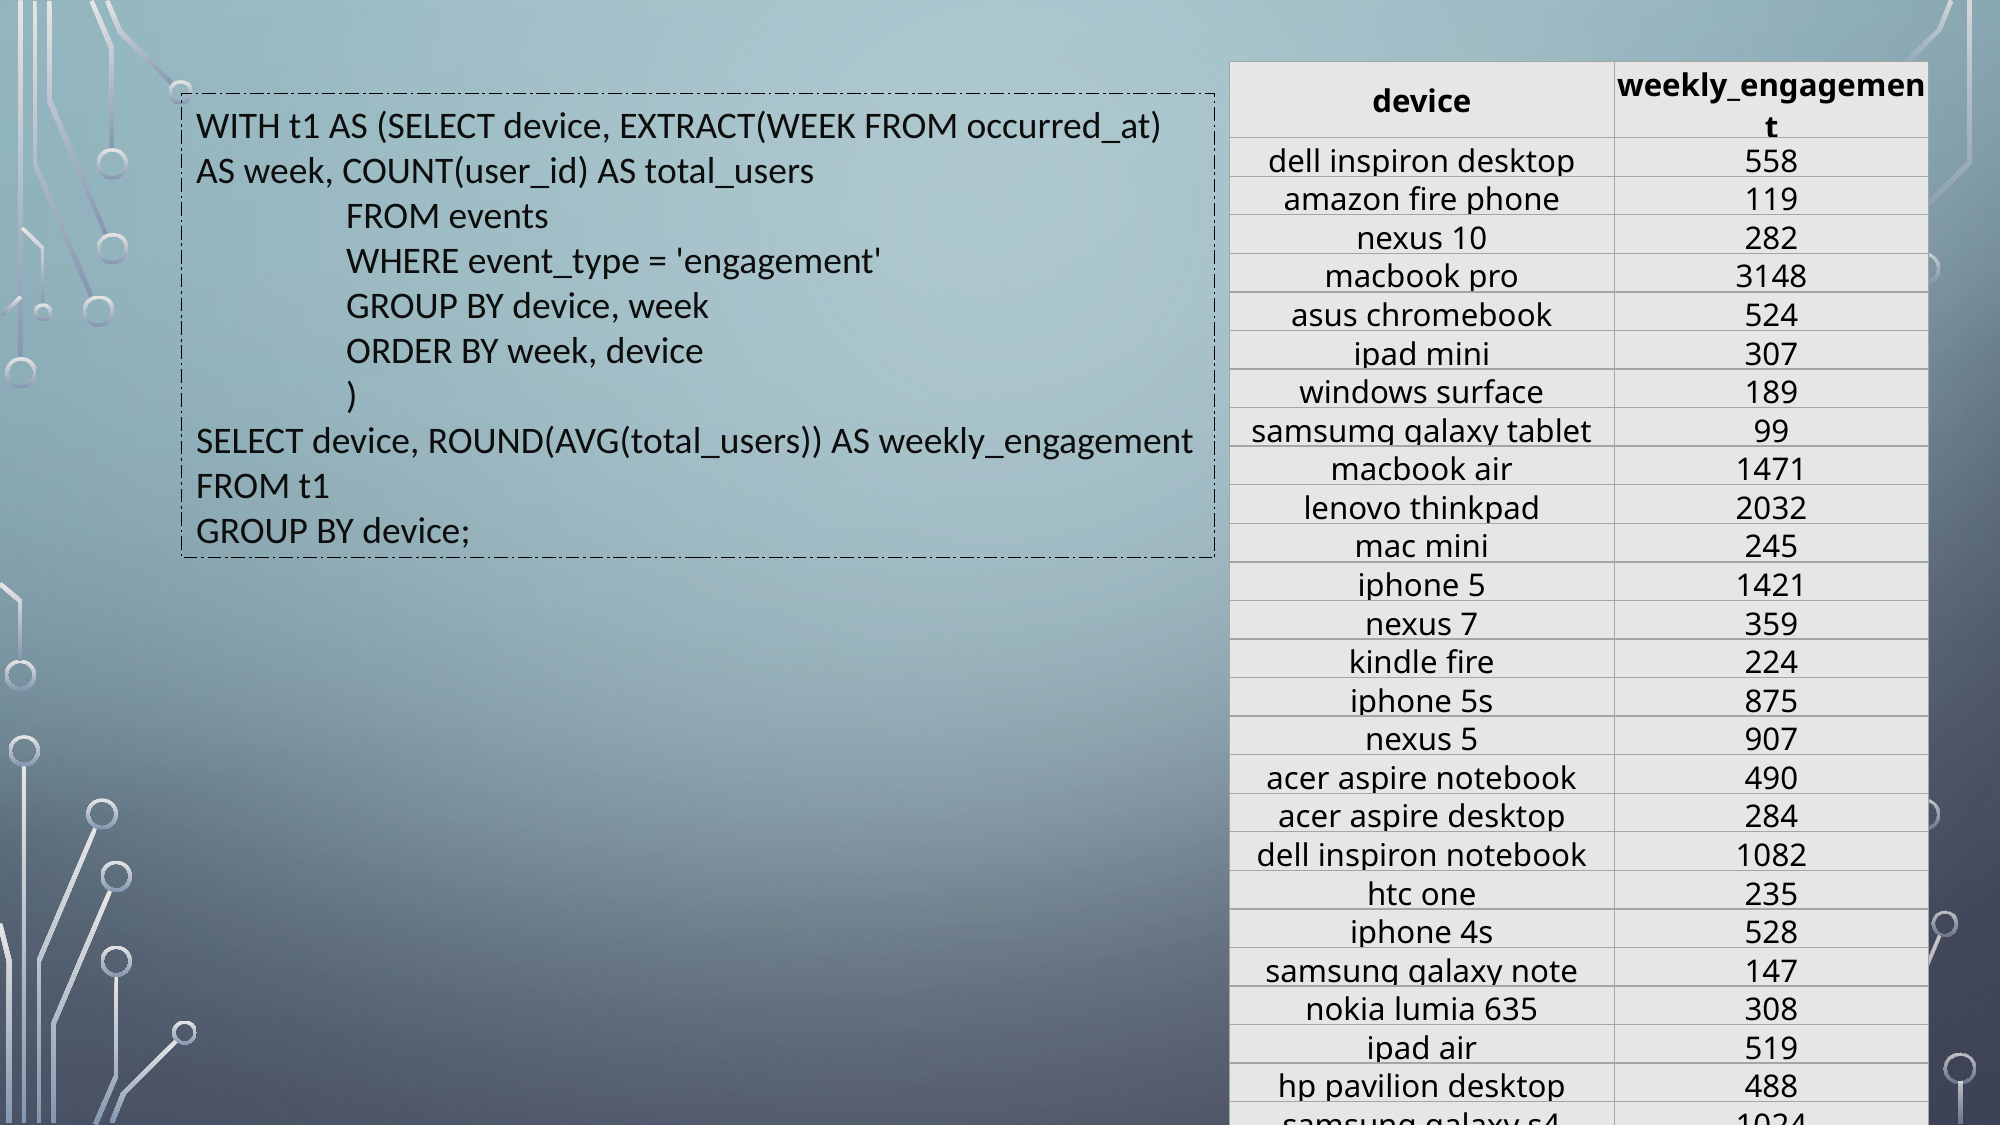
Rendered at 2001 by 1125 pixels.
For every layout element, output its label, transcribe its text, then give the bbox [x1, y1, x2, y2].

table_cell iphone 5 [1230, 563, 1614, 600]
table_cell 528 [1615, 910, 1928, 947]
table_cell 245 [1615, 524, 1928, 561]
table_cell dell inspiron notebook [1230, 832, 1614, 870]
table_cell asus chromebook [1230, 293, 1614, 330]
table_cell samsung galaxy s4 [1230, 1102, 1614, 1125]
table_cell 282 [1615, 215, 1928, 253]
table_cell 99 [1615, 408, 1928, 445]
table_cell acer aspire notebook [1230, 755, 1614, 793]
table_cell nexus 5 [1230, 717, 1614, 754]
table_cell ipad air [1230, 1025, 1614, 1062]
table_cell 147 [1615, 948, 1928, 985]
table_header weekly_engagement [1615, 62, 1928, 137]
table_cell amazon fire phone [1230, 177, 1614, 214]
table_cell 519 [1615, 1025, 1928, 1062]
table_cell 1082 [1615, 832, 1928, 870]
table_cell windows surface [1230, 370, 1614, 407]
table_cell 1471 [1615, 447, 1928, 484]
table_cell 875 [1615, 678, 1928, 715]
table_cell 119 [1615, 177, 1928, 214]
table_cell macbook pro [1230, 254, 1614, 291]
table_cell 235 [1615, 871, 1928, 908]
table_cell 490 [1615, 755, 1928, 793]
table_cell kindle fire [1230, 640, 1614, 677]
table_cell acer aspire desktop [1230, 794, 1614, 831]
table_cell htc one [1230, 871, 1614, 908]
table_cell 308 [1615, 987, 1928, 1024]
table_cell nexus 10 [1230, 215, 1614, 253]
table_cell ipad mini [1230, 331, 1614, 368]
table_cell samsung galaxy note [1230, 948, 1614, 985]
table_cell lenovo thinkpad [1230, 485, 1614, 523]
table_cell mac mini [1230, 524, 1614, 561]
table_cell 558 [1615, 138, 1928, 176]
table_cell 488 [1615, 1064, 1928, 1101]
table_header device [1230, 62, 1614, 137]
table_cell macbook air [1230, 447, 1614, 484]
table_cell 2032 [1615, 485, 1928, 523]
table_cell 1024 [1615, 1102, 1928, 1125]
table_cell 907 [1615, 717, 1928, 754]
table_cell hp pavilion desktop [1230, 1064, 1614, 1101]
table_cell 224 [1615, 640, 1928, 677]
table_cell iphone 5s [1230, 678, 1614, 715]
table_cell iphone 4s [1230, 910, 1614, 947]
table_cell 359 [1615, 601, 1928, 638]
table_cell 3148 [1615, 254, 1928, 291]
table_cell samsumg galaxy tablet [1230, 408, 1614, 445]
table_cell dell inspiron desktop [1230, 138, 1614, 176]
table_cell 307 [1615, 331, 1928, 368]
table_cell 189 [1615, 370, 1928, 407]
text_box WITH t1 AS (SELECT device, EXTRACT(WEEK FROM occurred_at) AS week, COUNT(user_id) AS total_users FROM events WHERE event_type = 'engagement' GROUP BY device, week ORDER BY week, device ) SELECT device, ROUND(AVG(total_users)) AS weekly_engagement FROM t1 GROUP BY device; [181, 93, 1215, 558]
table_cell nokia lumia 635 [1230, 987, 1614, 1024]
table_cell 284 [1615, 794, 1928, 831]
table_cell 524 [1615, 293, 1928, 330]
table_cell nexus 7 [1230, 601, 1614, 638]
table_cell 1421 [1615, 563, 1928, 600]
